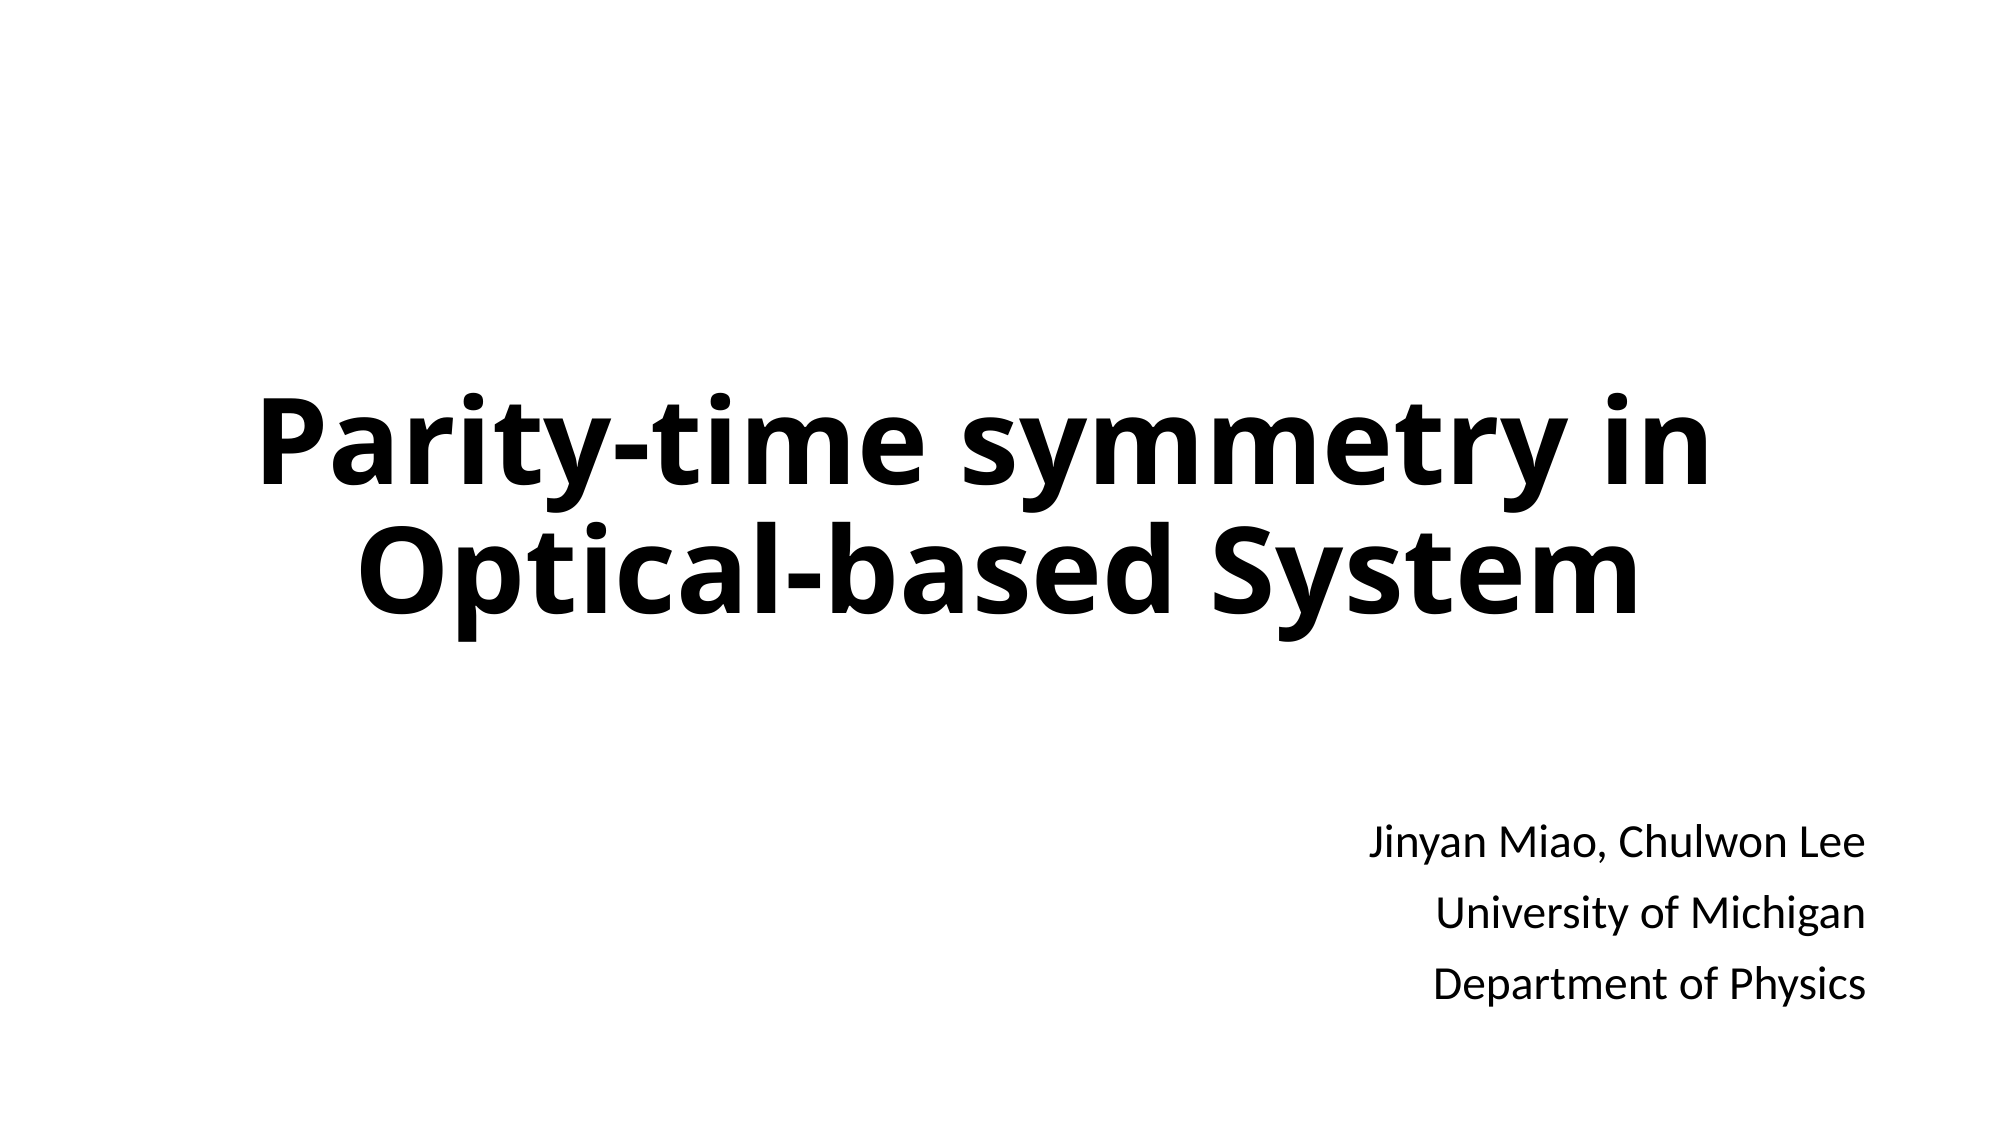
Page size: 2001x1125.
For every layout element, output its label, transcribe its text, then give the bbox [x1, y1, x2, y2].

subtitle Jinyan Miao, Chulwon Lee University of Michigan Department of Physics [1292, 809, 1883, 1018]
title Parity-time symmetry in Optical-based System [230, 255, 1770, 648]
